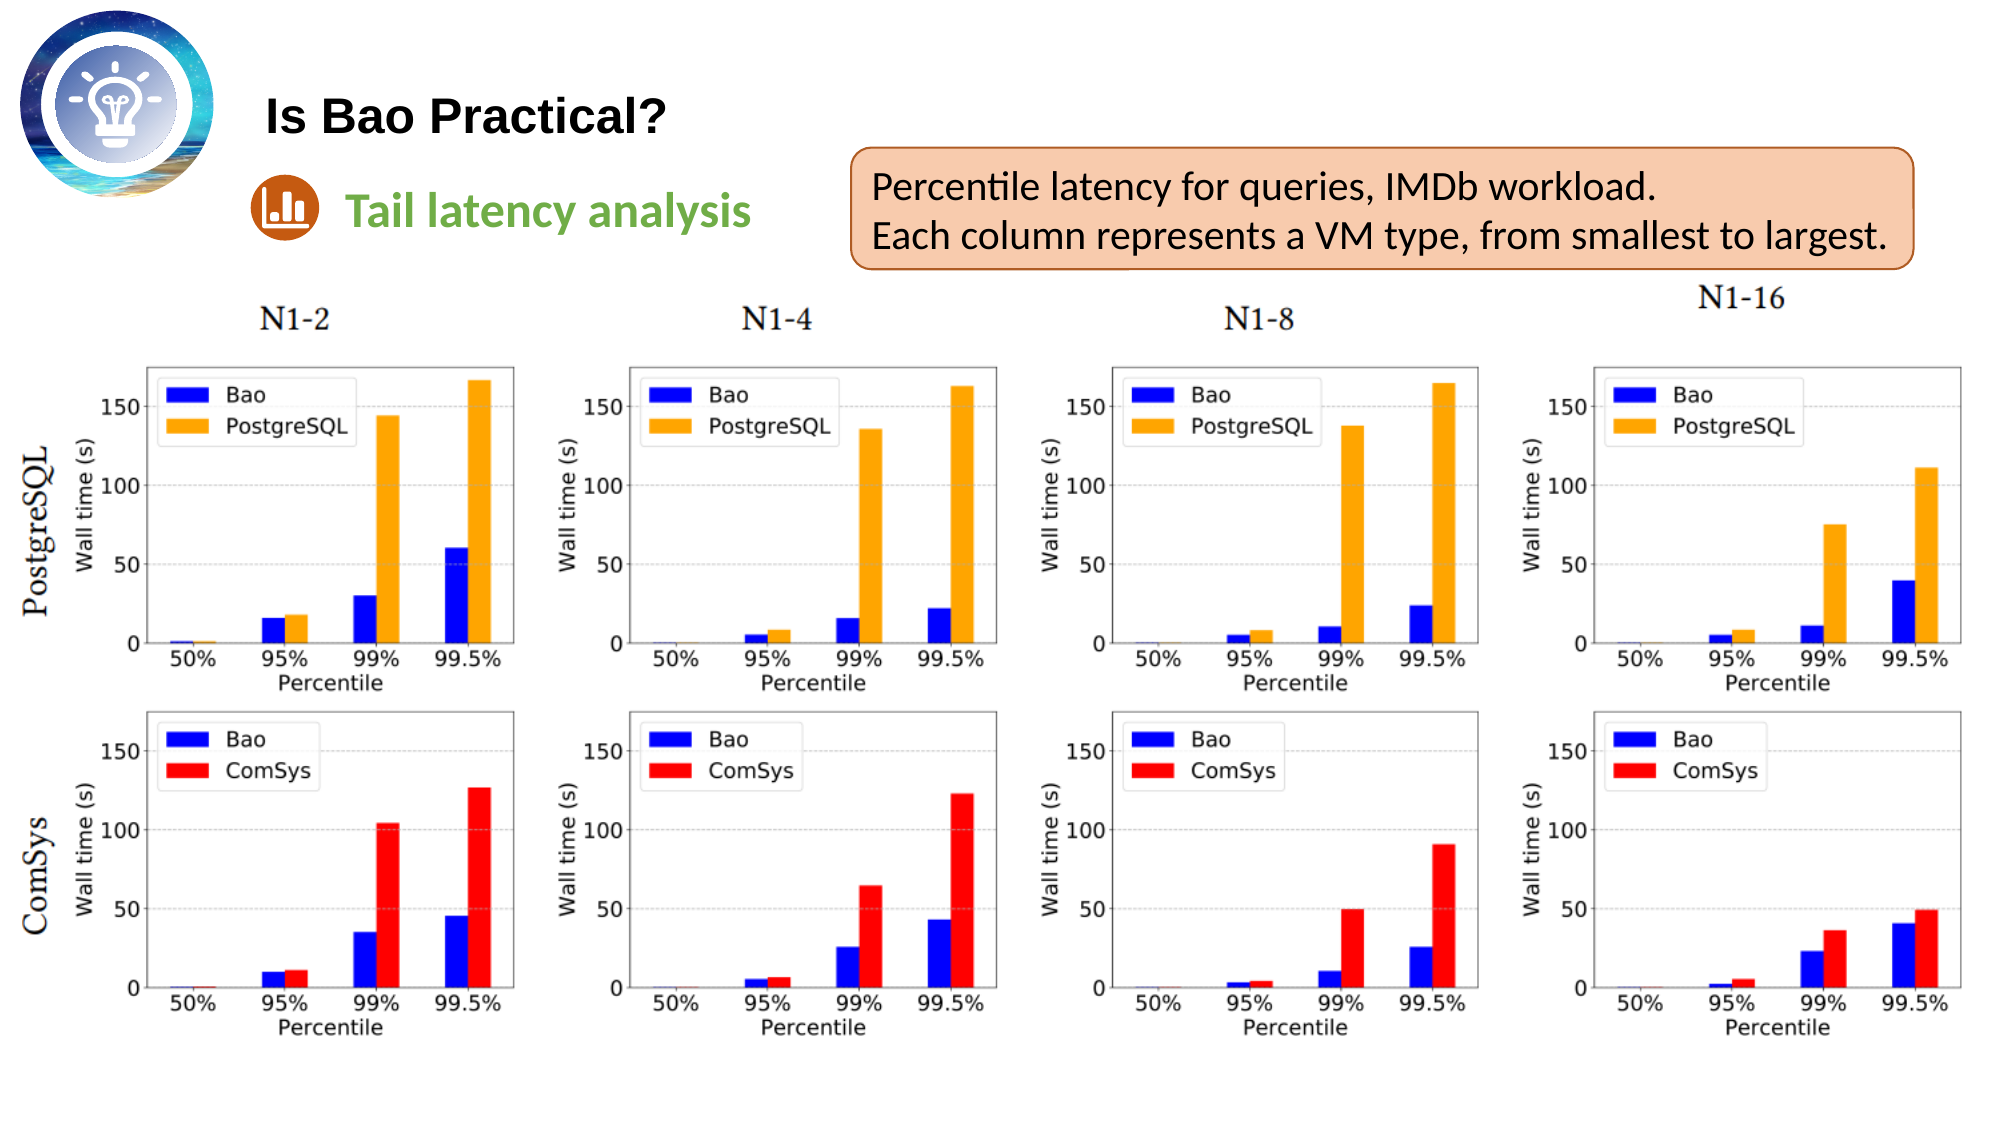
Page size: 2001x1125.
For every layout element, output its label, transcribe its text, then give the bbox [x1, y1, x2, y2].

text_box Percentile latency for queries, IMDb workload. Each column represents a VM type, from smallest to largest. [850, 146, 1915, 271]
text_box [136, 71, 150, 82]
text_box Is Bao Practical? [250, 45, 1624, 151]
text_box Tail latency analysis [330, 170, 850, 245]
text_box [81, 71, 94, 82]
text_box [87, 76, 143, 136]
text_box [68, 96, 84, 103]
text_box [111, 61, 119, 74]
text_box [102, 138, 129, 148]
text_box [54, 44, 178, 164]
text_box [262, 186, 310, 229]
text_box [249, 173, 321, 242]
text_box [19, 9, 215, 200]
picture [20, 279, 1981, 1044]
text_box [147, 96, 162, 103]
